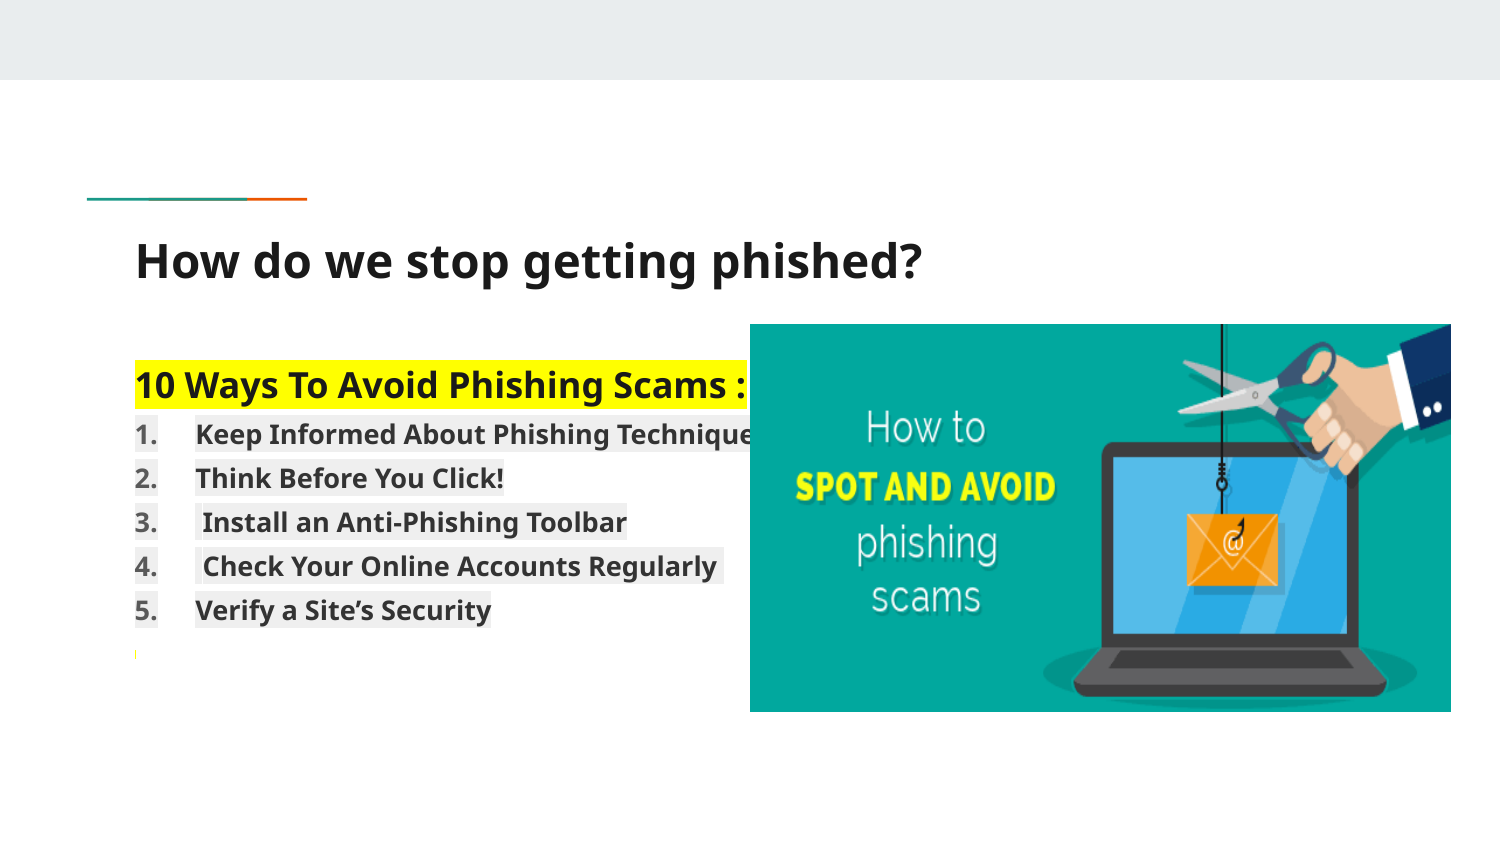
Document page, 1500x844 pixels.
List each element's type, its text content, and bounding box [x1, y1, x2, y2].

list 10 Ways To Avoid Phishing Scams : Keep Informed About Phishing Techniques Think Before You Click! Install an Anti-Phishing Toolbar Check Your Online Accounts Regularly Verify a Site’s Security [119, 341, 744, 712]
title How do we stop getting phished? [119, 216, 1381, 305]
picture [749, 323, 1452, 713]
